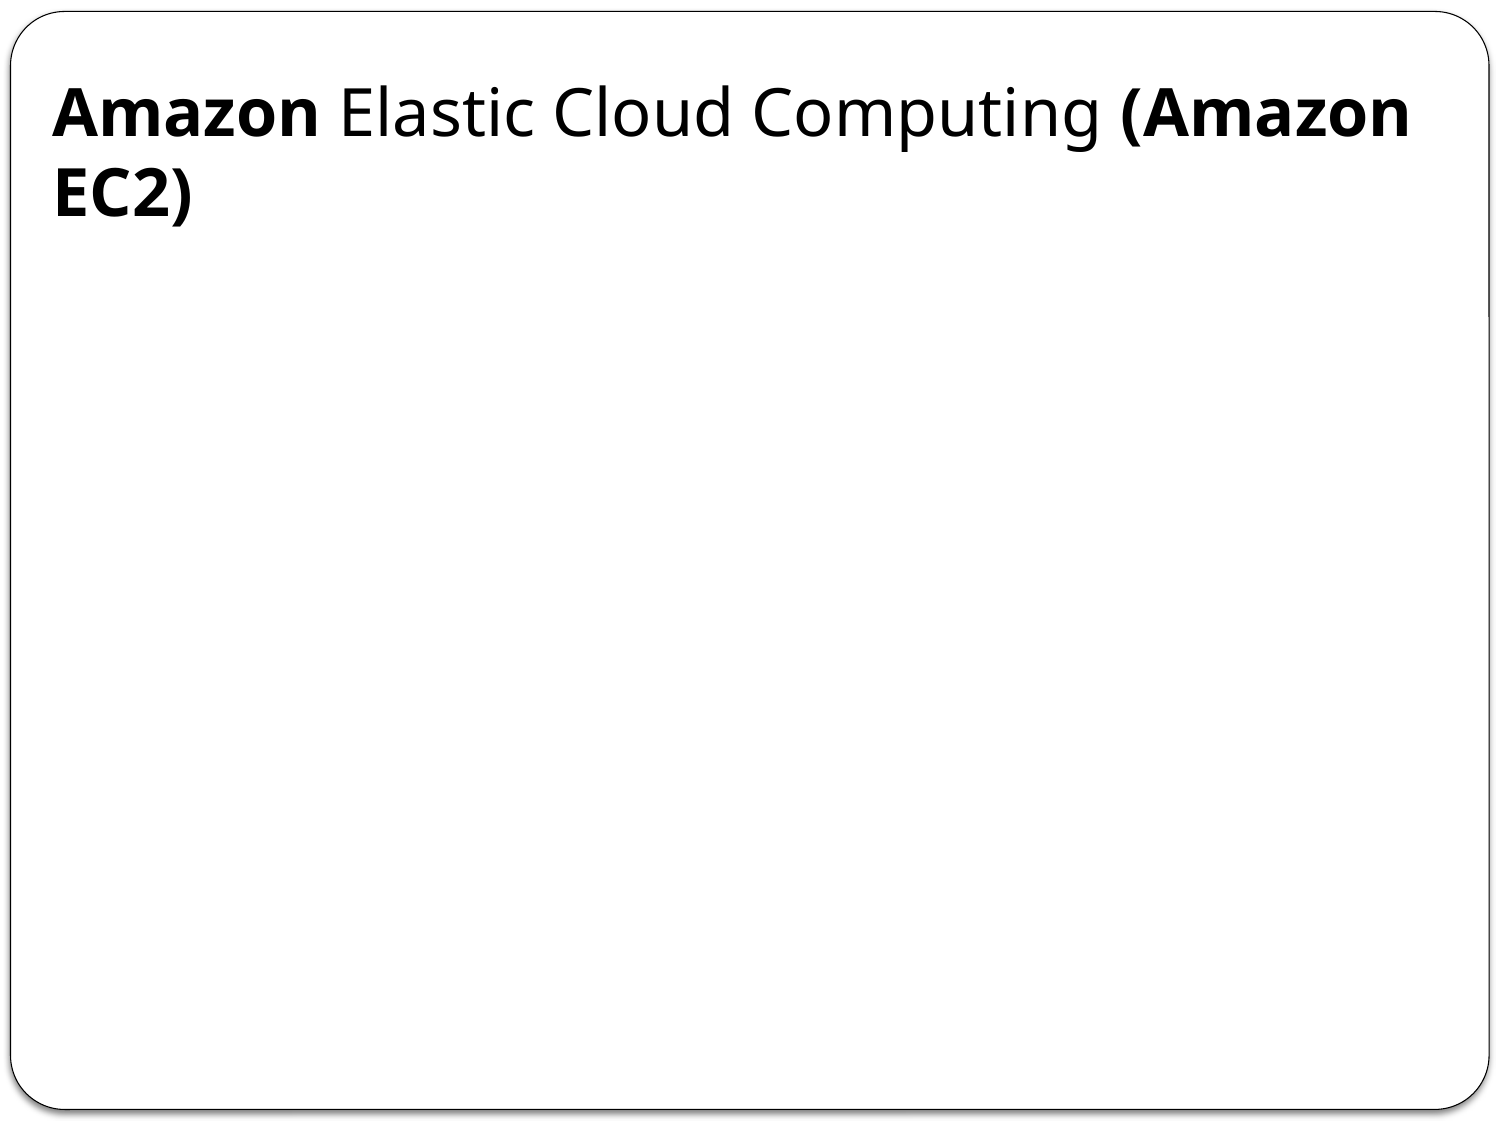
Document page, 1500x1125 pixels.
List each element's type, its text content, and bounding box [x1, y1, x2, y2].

text_box Amazon Elastic Cloud Computing (Amazon EC2) [37, 62, 1450, 238]
